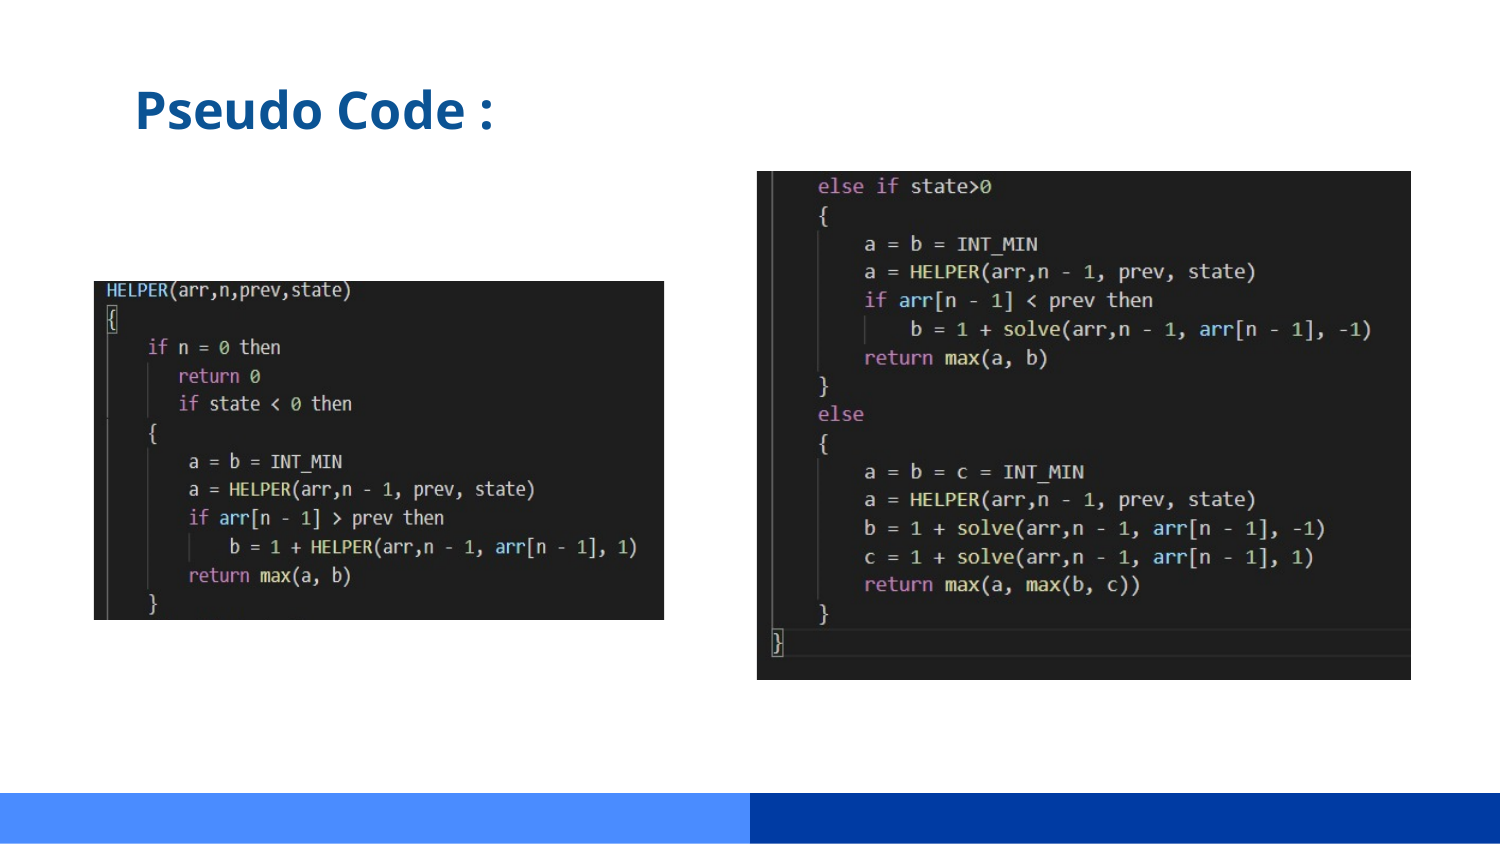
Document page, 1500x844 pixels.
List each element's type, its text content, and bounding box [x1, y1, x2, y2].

title Pseudo Code : [117, 62, 1383, 157]
picture [756, 171, 1412, 680]
picture [93, 281, 665, 620]
